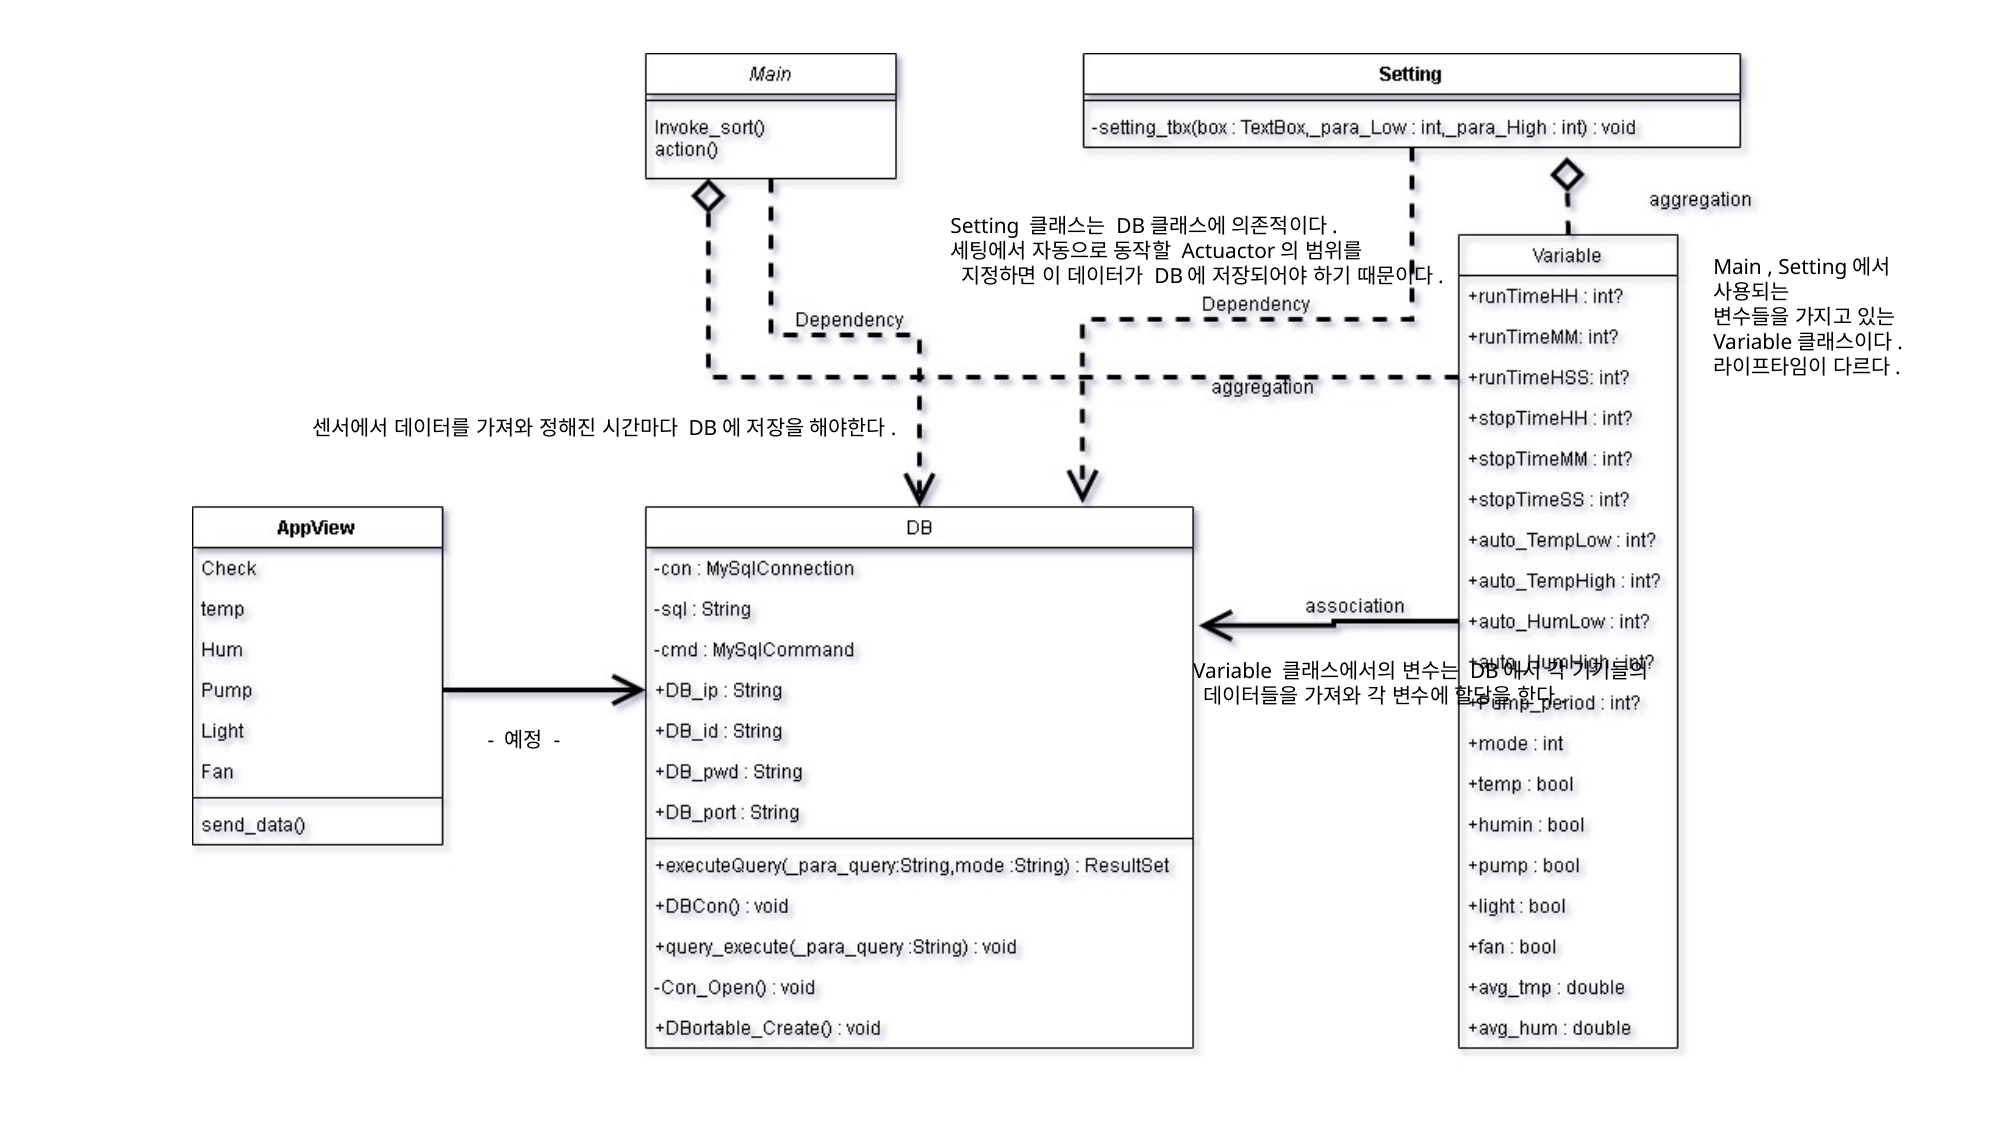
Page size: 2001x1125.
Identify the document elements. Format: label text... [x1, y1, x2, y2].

text_box Main , Setting에서 사용되는 변수들을 가지고 있는 Variable클래스이다. 라이프타임이 다르다. [1808, 246, 1975, 386]
picture [192, 53, 1808, 1071]
